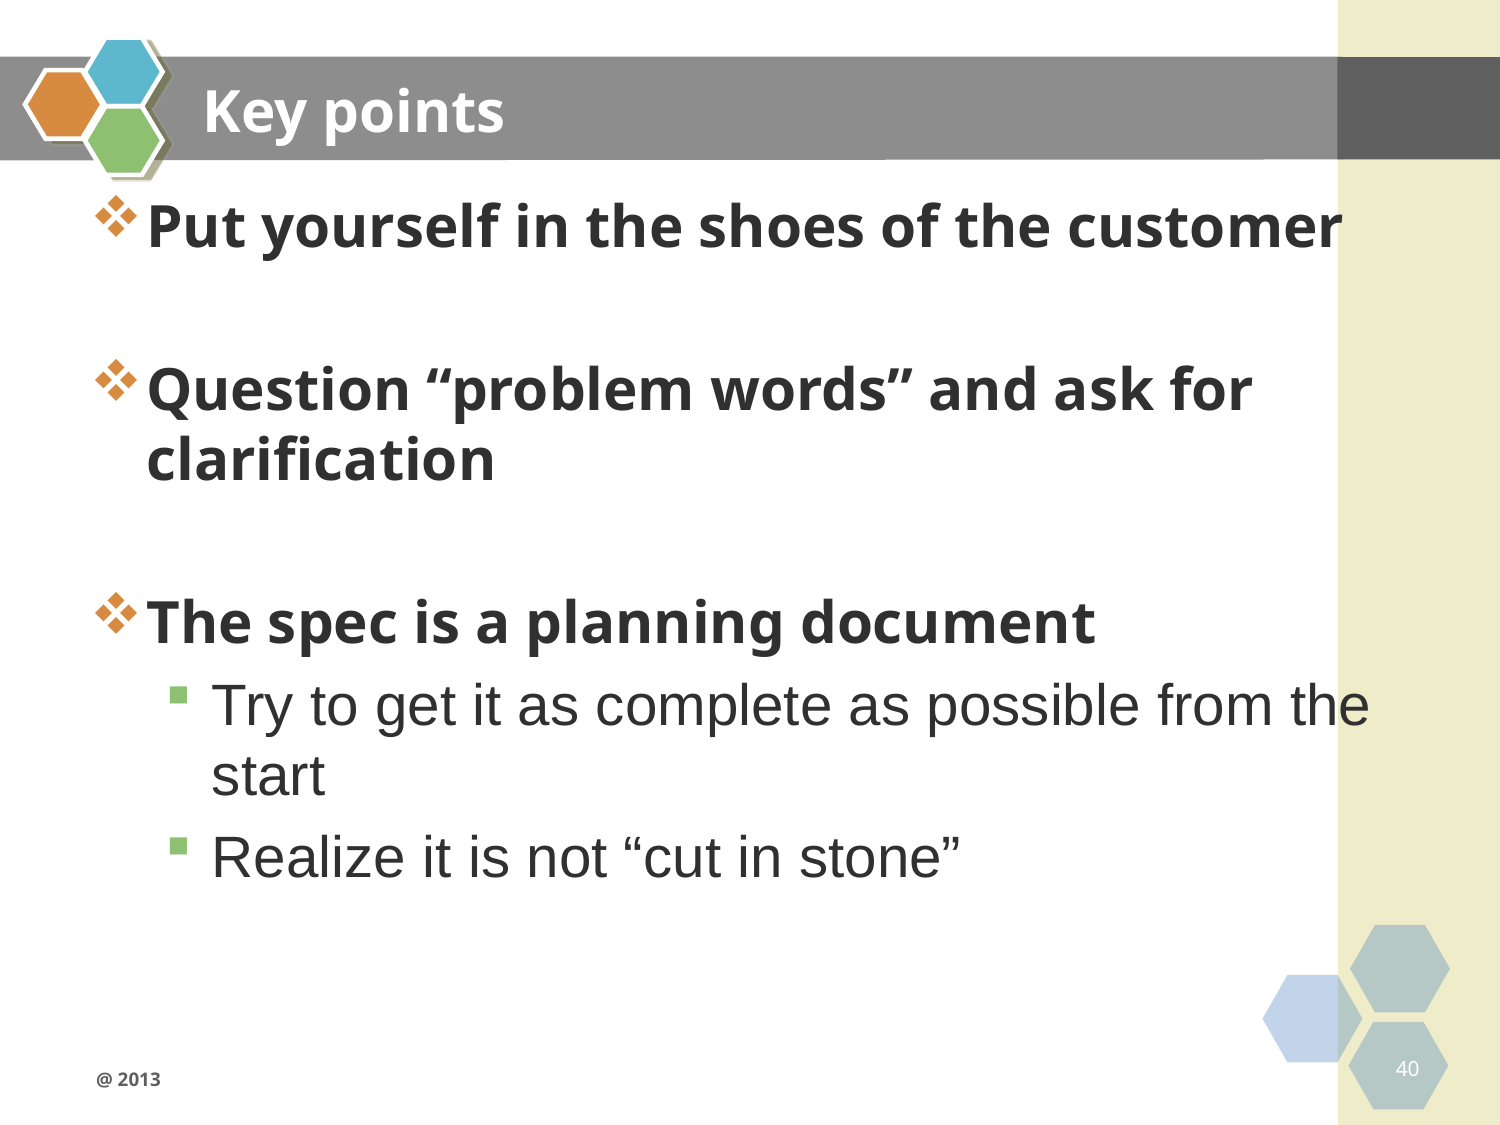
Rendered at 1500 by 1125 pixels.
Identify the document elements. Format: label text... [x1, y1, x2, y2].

title Key points [187, 62, 1288, 155]
list Put yourself in the shoes of the customer Question “problem words” and ask for clarification The spec is a planning document Try to get it as complete as possible from the start Realize it is not “cut in stone” [75, 181, 1425, 1043]
slide_number 40 [1359, 1047, 1435, 1086]
